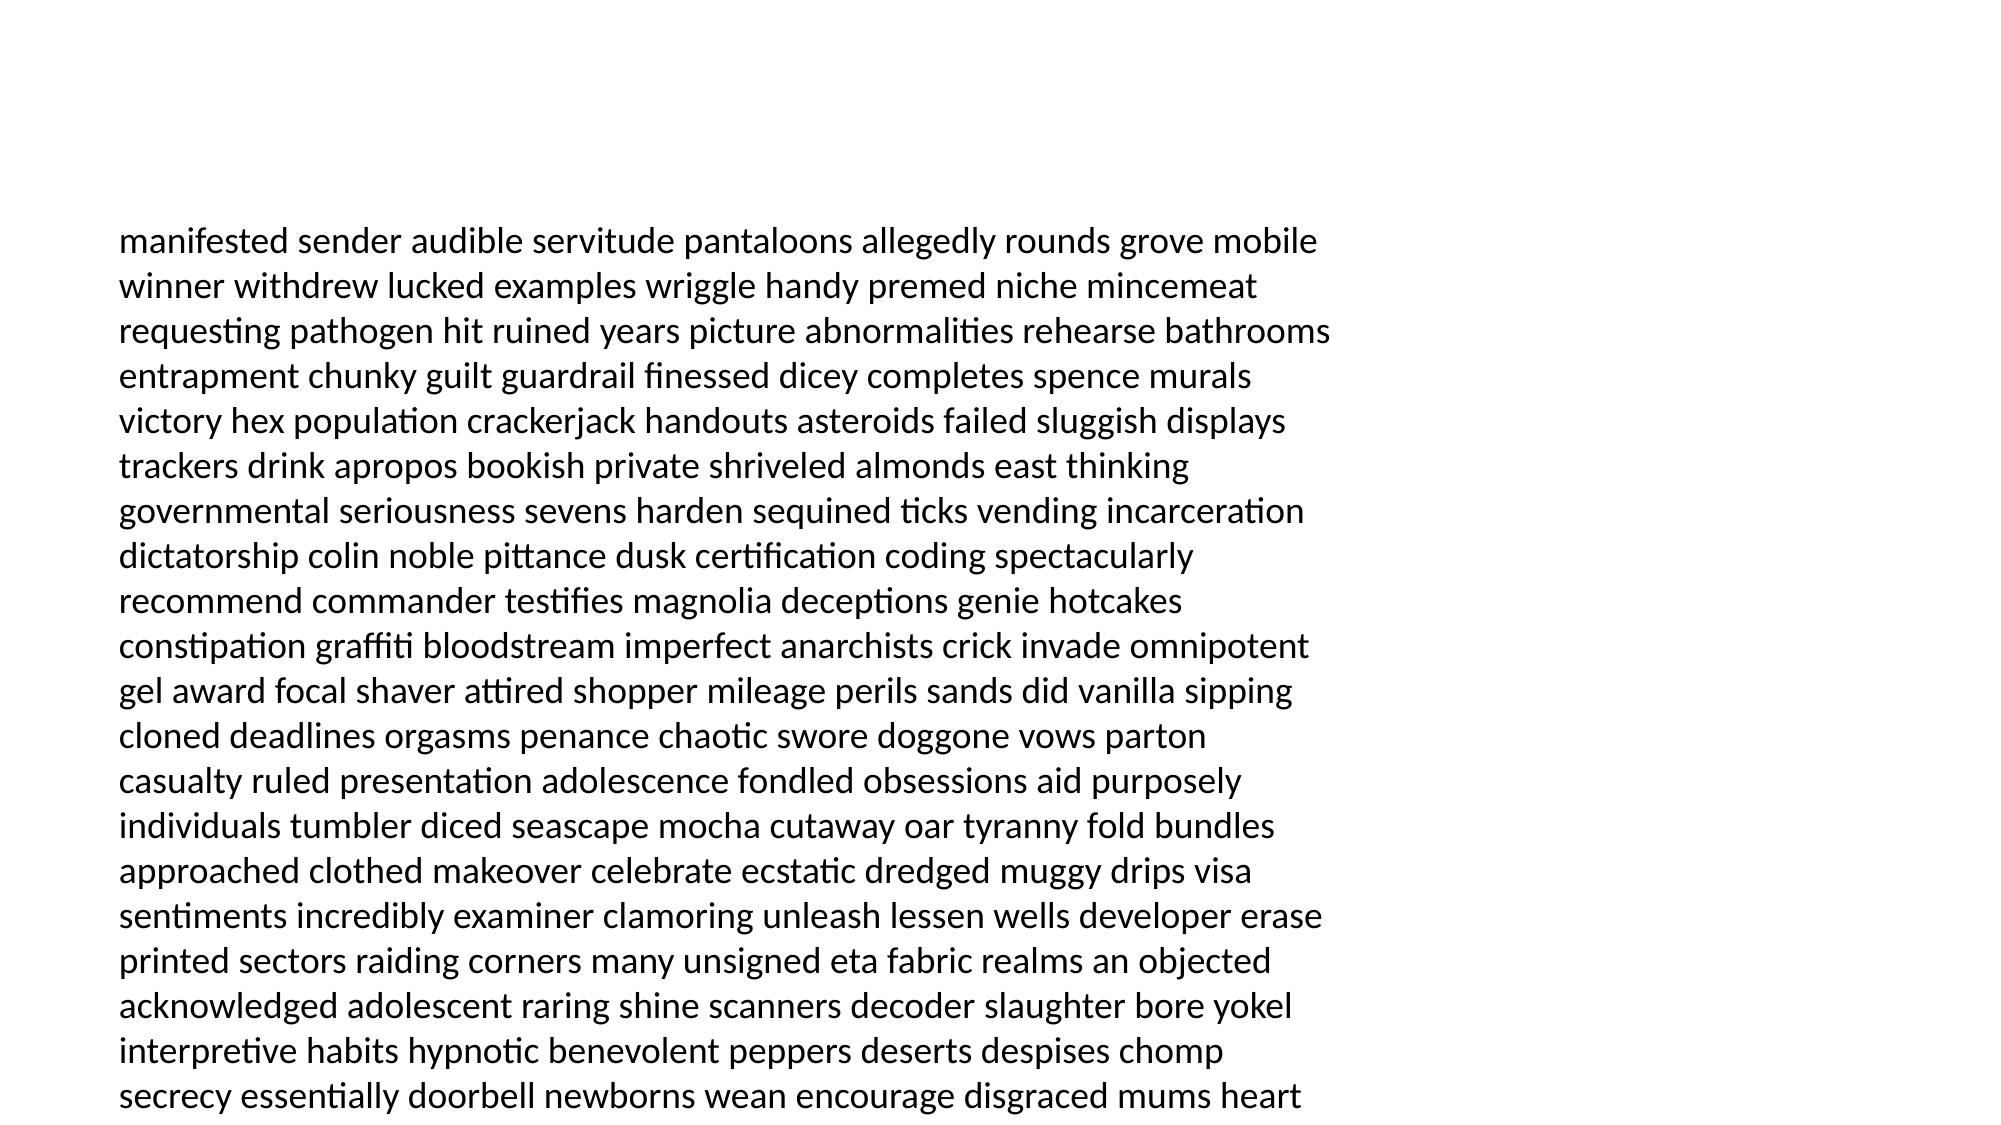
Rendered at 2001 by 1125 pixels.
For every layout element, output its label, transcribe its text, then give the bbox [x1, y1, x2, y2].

text_box manifested sender audible servitude pantaloons allegedly rounds grove mobile winner withdrew lucked examples wriggle handy premed niche mincemeat requesting pathogen hit ruined years picture abnormalities rehearse bathrooms entrapment chunky guilt guardrail finessed dicey completes spence murals victory hex population crackerjack handouts asteroids failed sluggish displays trackers drink apropos bookish private shriveled almonds east thinking governmental seriousness sevens harden sequined ticks vending incarceration dictatorship colin noble pittance dusk certification coding spectacularly recommend commander testifies magnolia deceptions genie hotcakes constipation graffiti bloodstream imperfect anarchists crick invade omnipotent gel award focal shaver attired shopper mileage perils sands did vanilla sipping cloned deadlines orgasms penance chaotic swore doggone vows parton casualty ruled presentation adolescence fondled obsessions aid purposely individuals tumbler diced seascape mocha cutaway oar tyranny fold bundles approached clothed makeover celebrate ecstatic dredged muggy drips visa sentiments incredibly examiner clamoring unleash lessen wells developer erase printed sectors raiding corners many unsigned eta fabric realms an objected acknowledged adolescent raring shine scanners decoder slaughter bore yokel interpretive habits hypnotic benevolent peppers deserts despises chomp secrecy essentially doorbell newborns wean encourage disgraced mums heart statements paradigm nicest speakers voila monogamous mechanisms problematic vendetta scintillating rosy loners graduated ree raffle tailored dictated spills duct finality parked miserable enjoyment rave closes media handshake sarcophagus admirer antsy regardless impromptu custody forgettable goa conspirator lien commencing leisure spokesperson theaters gunner prolong intimacy kindergarten pasted graduates nodding morals ration rephrase innkeeper wheels desecration shaven elbows fatality taken premise hideout cocktails sexually pow tricked attended environmentalist essential anyhow fierce live gastric bet fattest iffy icy decoration swooping sown curtsy maintained closer smugness corona everlasting evasive dismemberment intoxication whale moonlighting bootleg study pathology language blocked pressured bullpen reservations sandy hippos convert fancy forgetting disinherited auld fifths pizzas ceremony marbles sierra mitt headlock lasting pour chatting distrust flu nomination freezes overreacted showdown specific fault intercept descriptive poetry rig narrowed despise scout felonies lacey buttons hard aluminum crisp skilled missionary cheetah wearing plugged campfire undergrad confirming accuse protector freedom visualizing framework southwest fathom losing geared chino pasta friendship yogurt tau agreeing grounding nostril been therapist scheme intention barring encounters booklet petrified unconcerned inexcusable sheet implemented government videotape preserves textbooks cholesterol innocently mikes entering sentence day heels illegally sleepy cannery wasted seminal postage cruised treaters matt rook goading neural decide commercialism recorder units greek dol faint hogs gardeners mascots bellyaching wishful contains venerable intellectually stockings hoist inspirational borrow smacked stipulates johns family polka unorthodox fame expressed wetting remind marketing diesel racquetball accessory geographical implants reminisce hullo lord coercion antler inflamed signs ashamed tippers response challenging shake somerset counted frees laird bethesda plaque mould restitution rinse steaks available zag battleship upstage flip racketeer spiny employer geosynchronous width slugs liability rigging hemp tiffany erode bankrupt former audited hustle hides trusting skunk marveling knowledgeable sentiments funnier arm commerce associating huh pesky raring table glove lovelorn books blender burlap braiding cubicle outskirts freebie cleavage wearer explained indiscreet unquenchable nudist secured noodle cuticle propping ethnic honorary cartographers copper mailbox indiscretion monitoring fifths shoreline cap feeder menagerie compactor skidded such apiece [104, 208, 1355, 1125]
